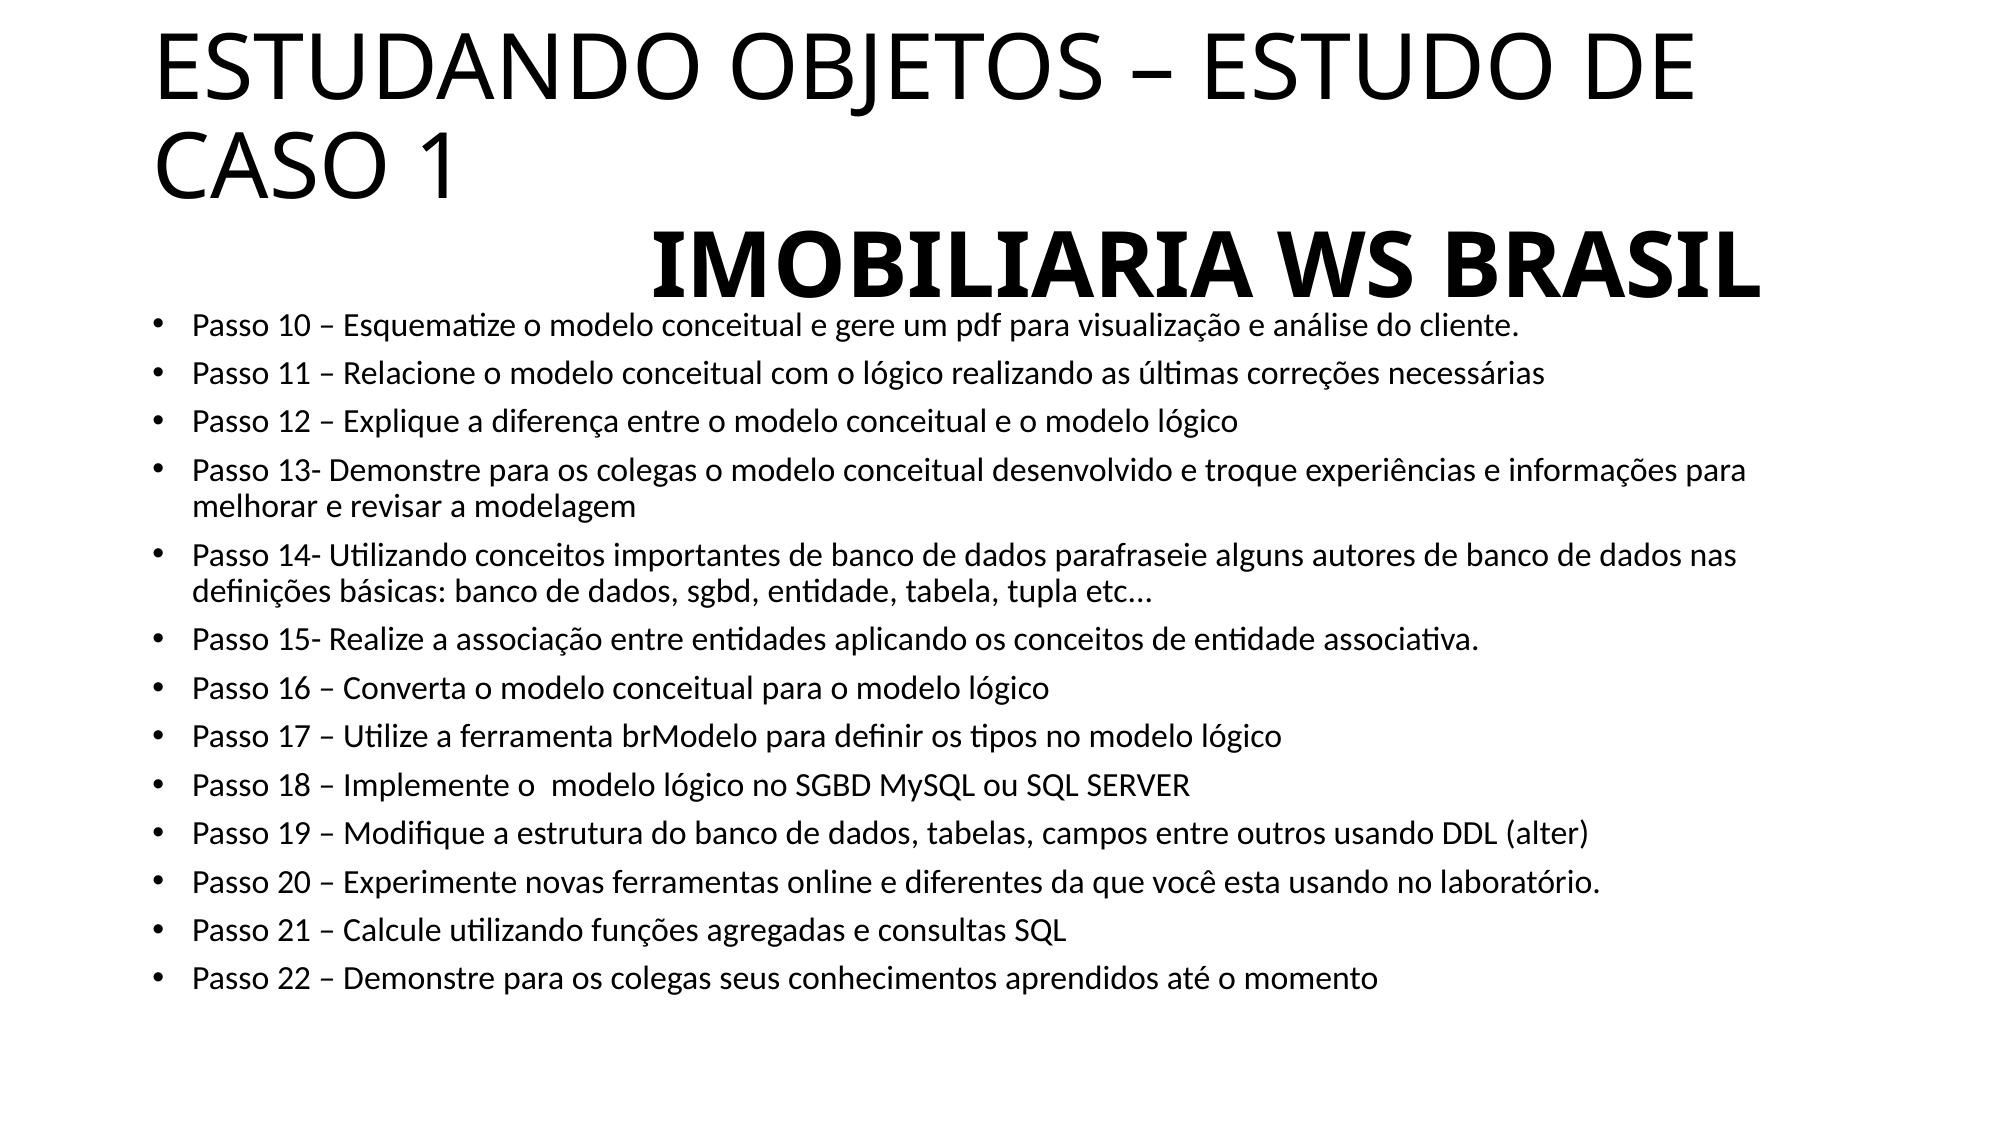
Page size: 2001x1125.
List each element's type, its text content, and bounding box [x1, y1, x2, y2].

title ESTUDANDO OBJETOS – ESTUDO DE CASO 1 IMOBILIARIA WS BRASIL [137, 59, 1863, 278]
list Passo 10 – Esquematize o modelo conceitual e gere um pdf para visualização e análise do cliente. Passo 11 – Relacione o modelo conceitual com o lógico realizando as últimas correções necessárias Passo 12 – Explique a diferença entre o modelo conceitual e o modelo lógico Passo 13- Demonstre para os colegas o modelo conceitual desenvolvido e troque experiências e informações para melhorar e revisar a modelagem Passo 14- Utilizando conceitos importantes de banco de dados parafraseie alguns autores de banco de dados nas definições básicas: banco de dados, sgbd, entidade, tabela, tupla etc... Passo 15- Realize a associação entre entidades aplicando os conceitos de entidade associativa. Passo 16 – Converta o modelo conceitual para o modelo lógico Passo 17 – Utilize a ferramenta brModelo para definir os tipos no modelo lógico Passo 18 – Implemente o modelo lógico no SGBD MySQL ou SQL SERVER Passo 19 – Modifique a estrutura do banco de dados, tabelas, campos entre outros usando DDL (alter) Passo 20 – Experimente novas ferramentas online e diferentes da que você esta usando no laboratório. Passo 21 – Calcule utilizando funções agregadas e consultas SQL Passo 22 – Demonstre para os colegas seus conhecimentos aprendidos até o momento [137, 299, 1863, 1014]
